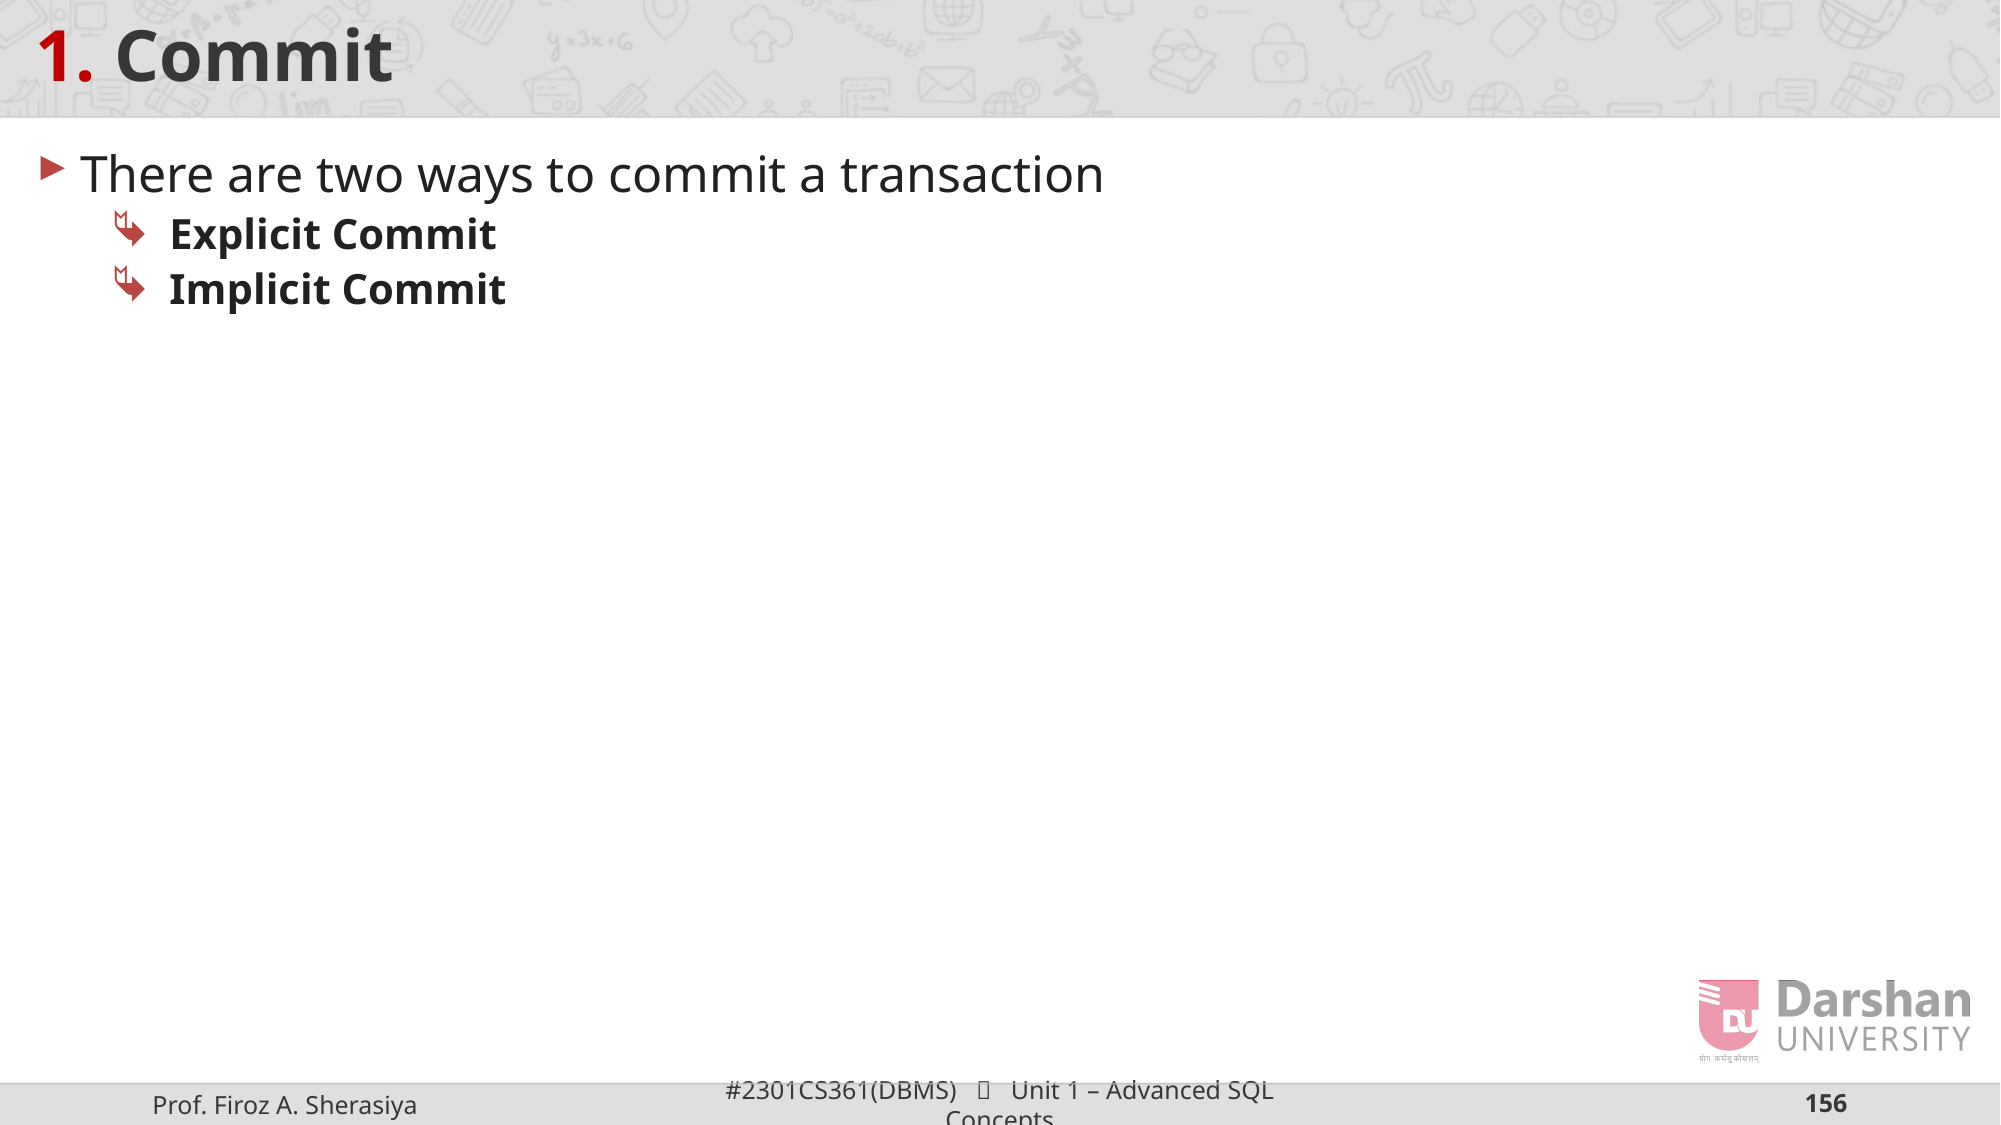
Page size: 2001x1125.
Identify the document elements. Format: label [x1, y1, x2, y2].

text_box [1699, 1059, 1970, 1063]
list [21, 141, 1979, 1059]
title [0, 0, 2000, 117]
